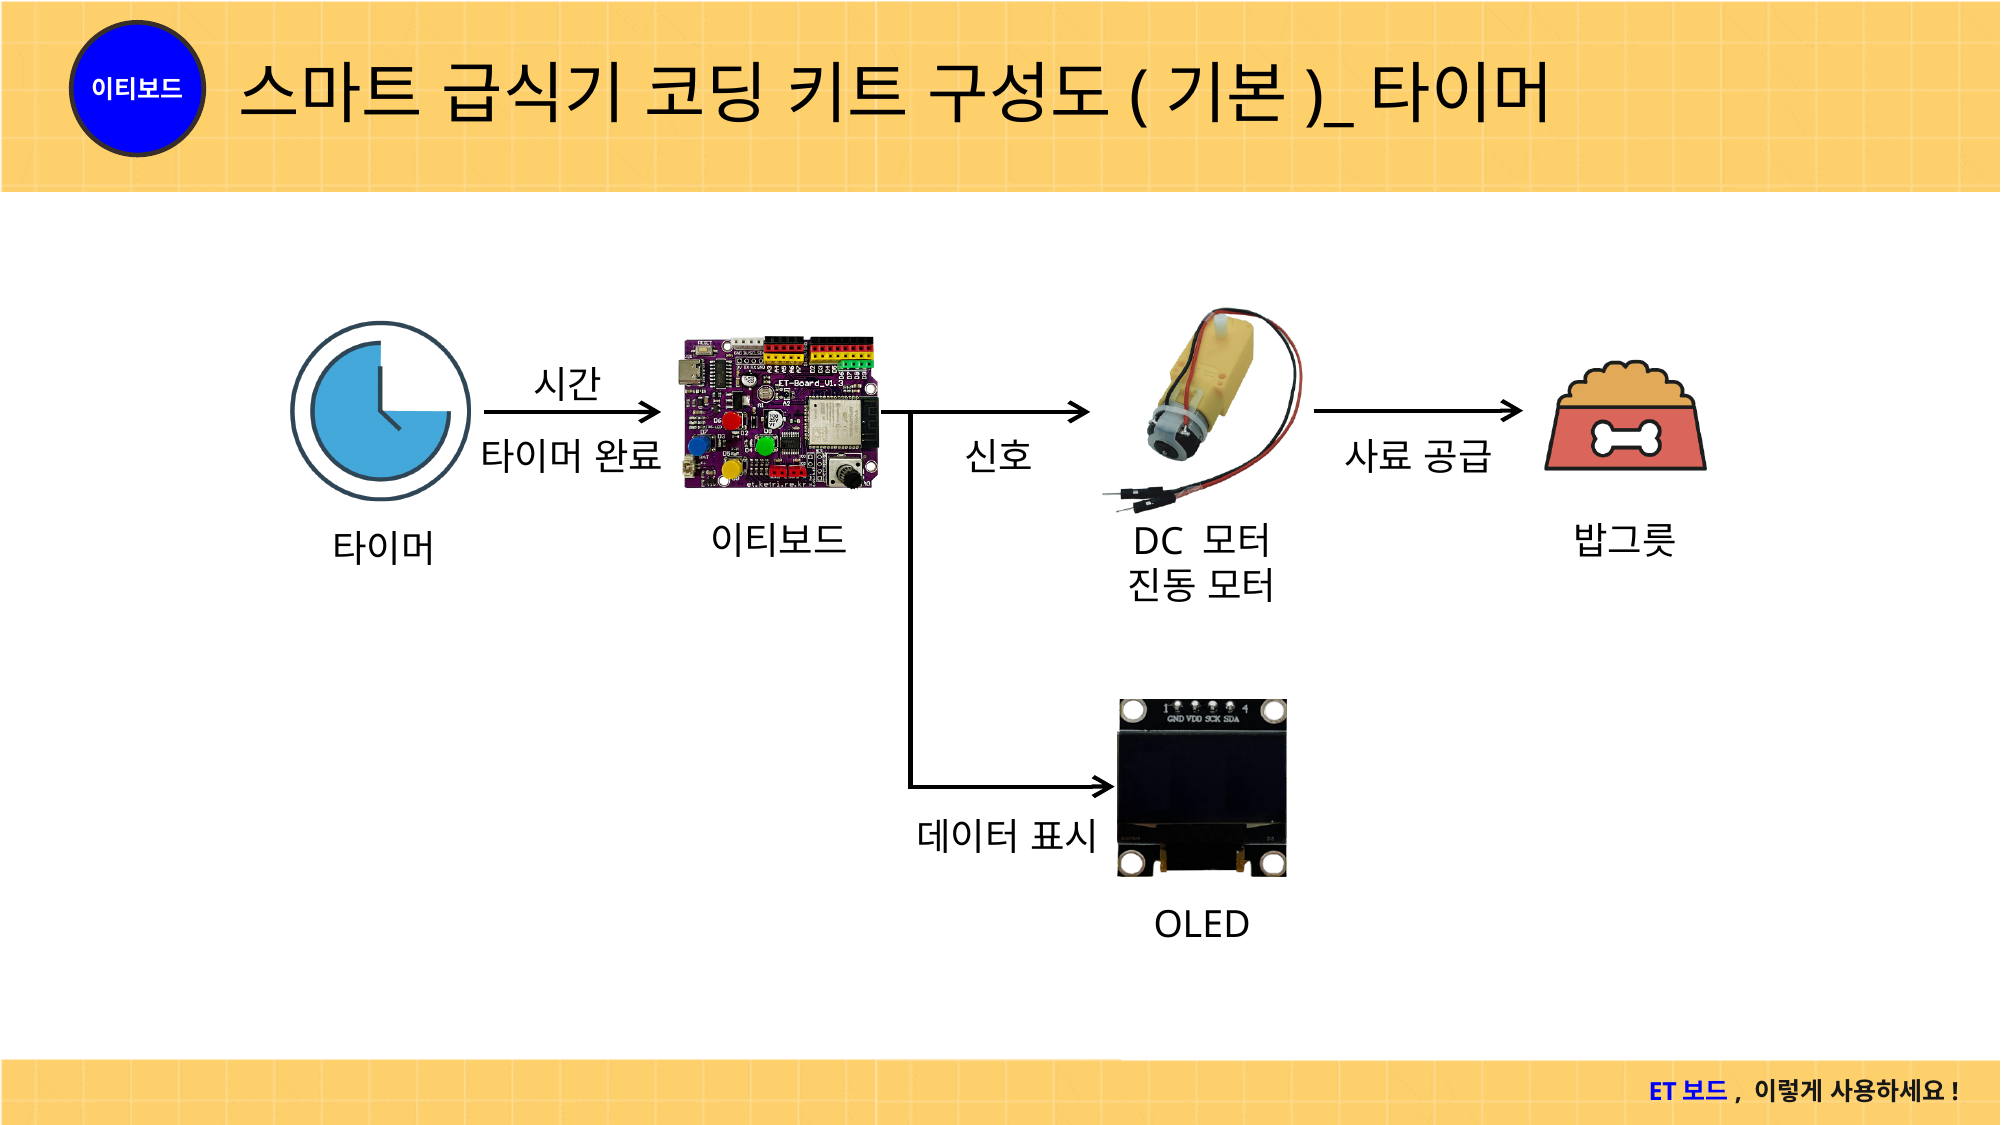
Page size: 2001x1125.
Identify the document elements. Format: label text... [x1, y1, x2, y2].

picture [2, 1060, 875, 1125]
picture [877, 1061, 1999, 1125]
title 스마트 급식기 코딩 키트 구성도(기본)_타이머 [223, 37, 1949, 155]
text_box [272, 299, 1728, 954]
text_box [0, 0, 2000, 499]
